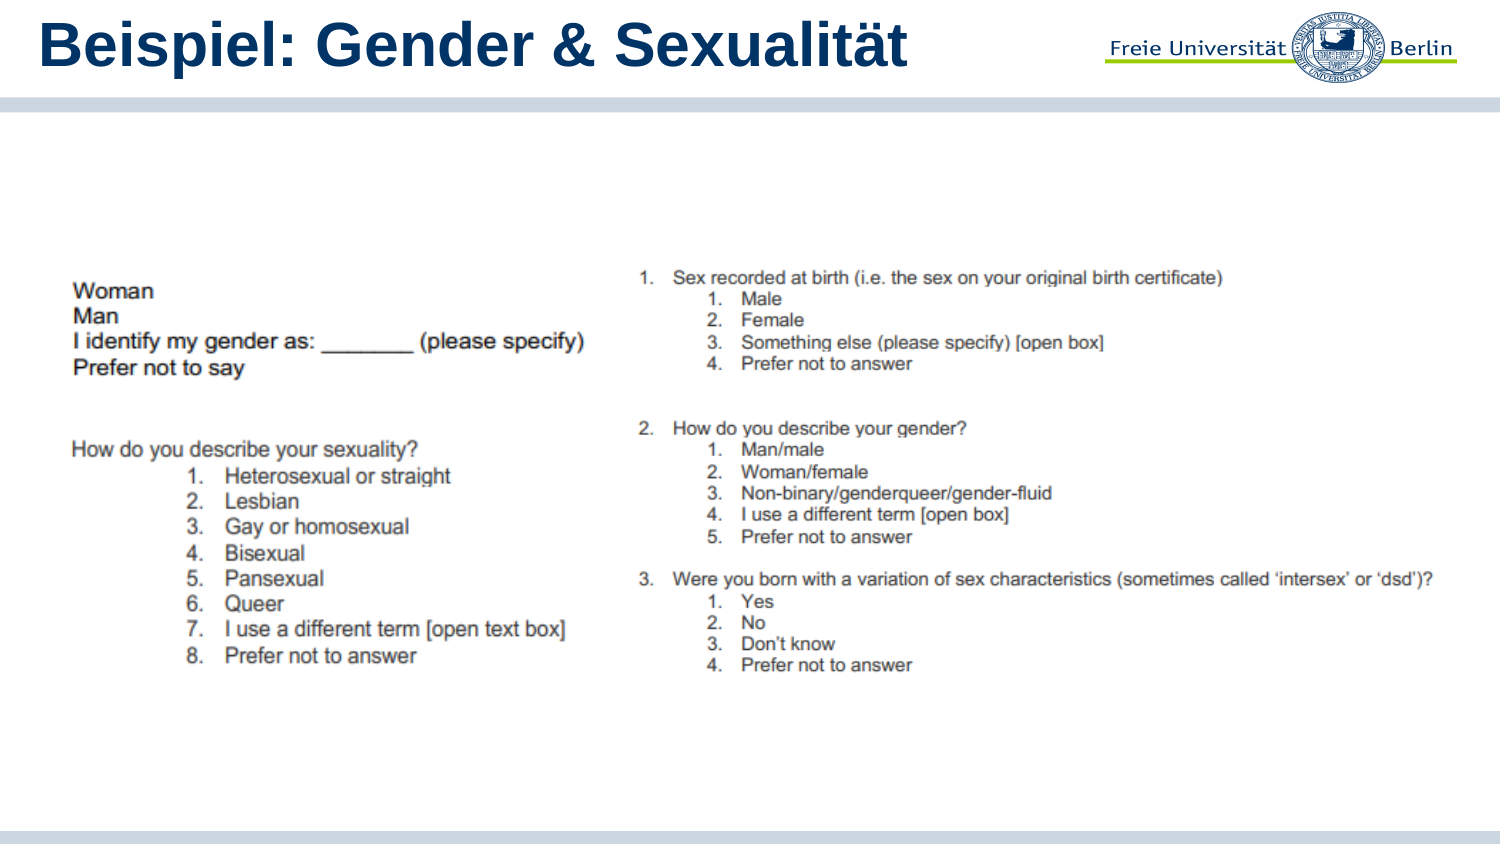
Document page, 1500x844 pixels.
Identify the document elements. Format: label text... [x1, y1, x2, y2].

picture [1105, 12, 1457, 83]
picture [38, 414, 594, 687]
picture [605, 249, 1462, 687]
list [38, 249, 594, 403]
title Beispiel: Gender & Sexualität [38, 12, 1098, 83]
